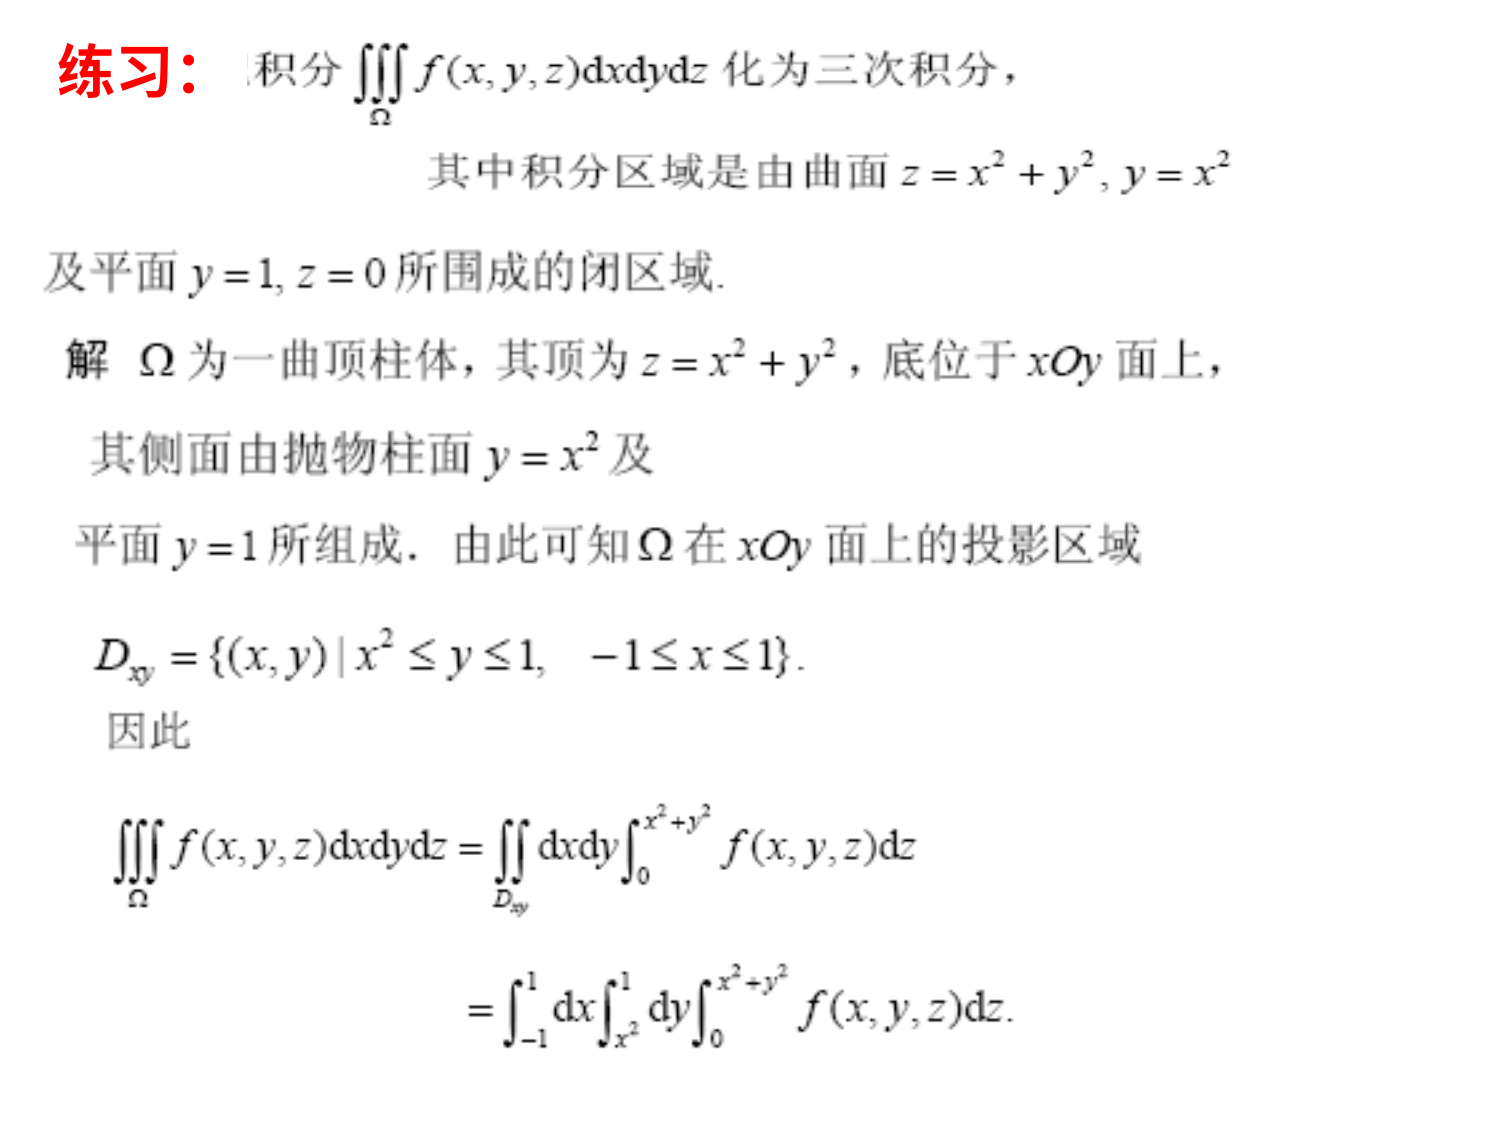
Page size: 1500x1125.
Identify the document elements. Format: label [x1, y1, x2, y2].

text_box [40, 27, 1034, 133]
picture [462, 962, 1026, 1064]
picture [34, 237, 1230, 403]
picture [421, 137, 1248, 214]
picture [74, 612, 926, 933]
picture [74, 412, 1163, 585]
